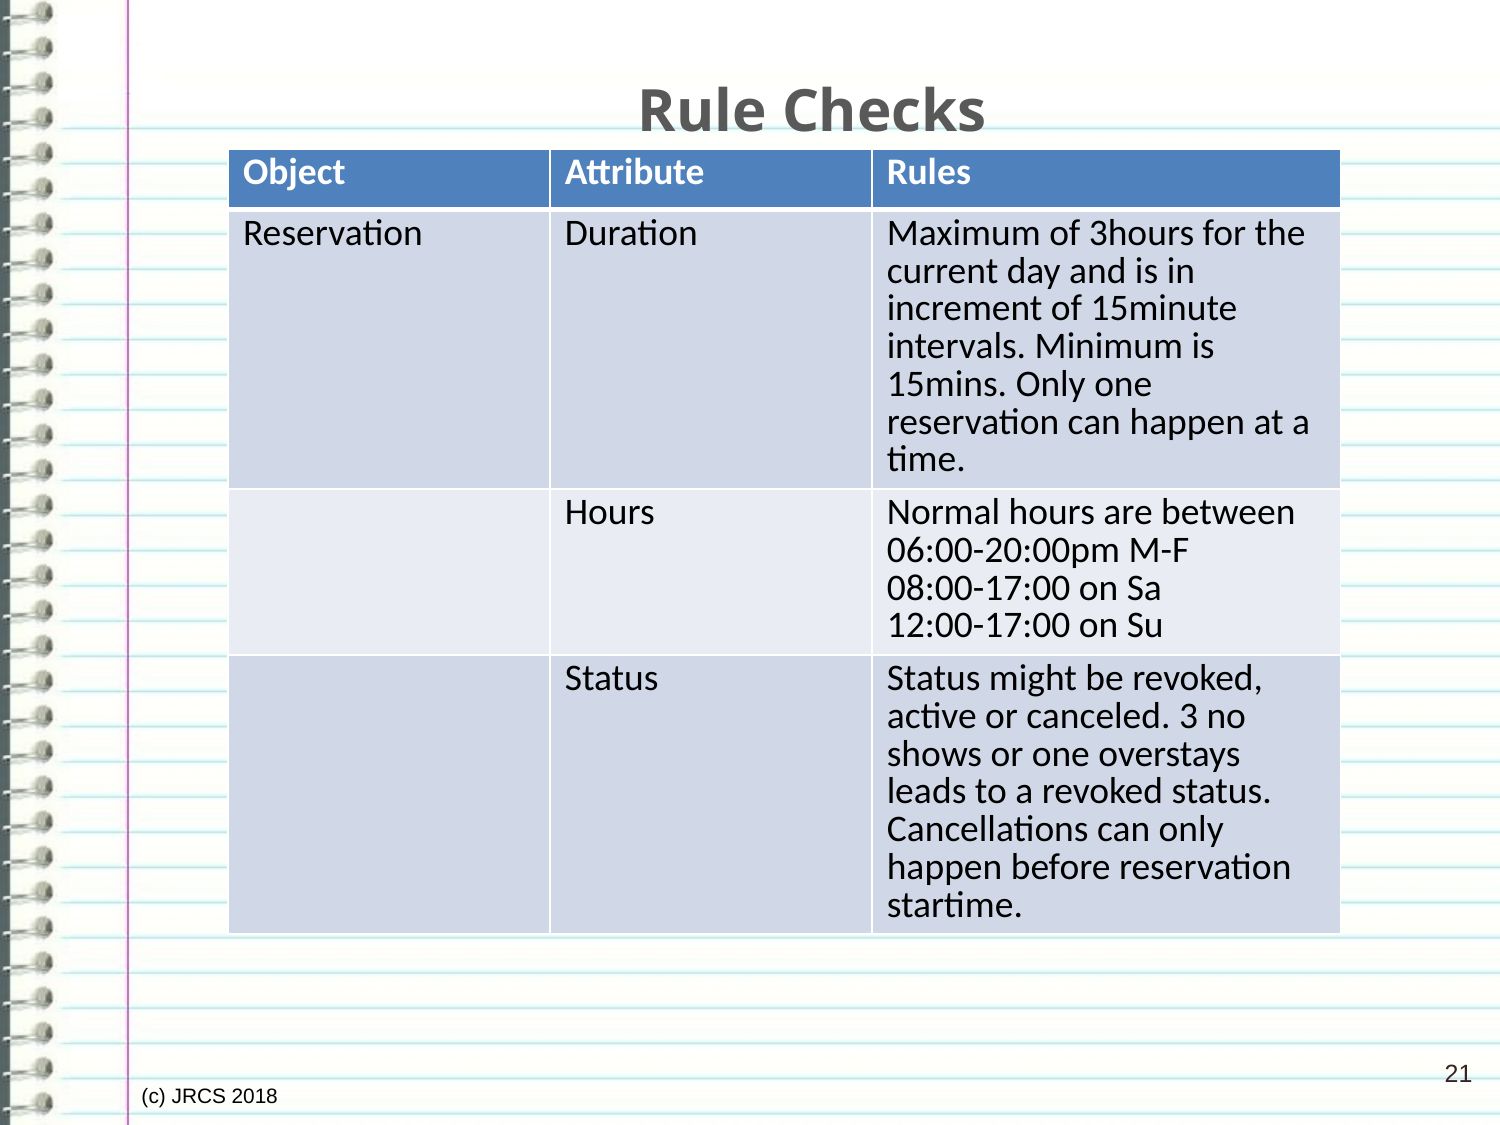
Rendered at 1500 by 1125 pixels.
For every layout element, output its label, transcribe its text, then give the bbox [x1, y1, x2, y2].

table_cell Status might be revoked, active or canceled. 3 no shows or one overstays leads to a revoked status. Cancellations can only happen before reservation startime. [873, 656, 1340, 933]
table_cell Maximum of 3hours for the current day and is in increment of 15minute intervals. Minimum is 15mins. Only one reservation can happen at a time. [873, 212, 1340, 488]
table_header Attribute [551, 150, 871, 207]
table_cell Status [551, 656, 871, 933]
table_cell Normal hours are between 06:00-20:00pm M-F 08:00-17:00 on Sa 12:00-17:00 on Su [873, 490, 1340, 654]
table_header Rules [873, 150, 1340, 207]
table_cell Duration [551, 212, 871, 488]
title Rule Checks [137, 45, 1488, 171]
table_header Object [229, 150, 549, 207]
list [159, 217, 1460, 1013]
table_cell Reservation [229, 212, 549, 488]
table_cell [229, 490, 549, 654]
table_cell Hours [551, 490, 871, 654]
picture [0, 0, 1500, 1125]
slide_number 21 [1137, 1042, 1488, 1103]
table_cell [229, 656, 549, 933]
